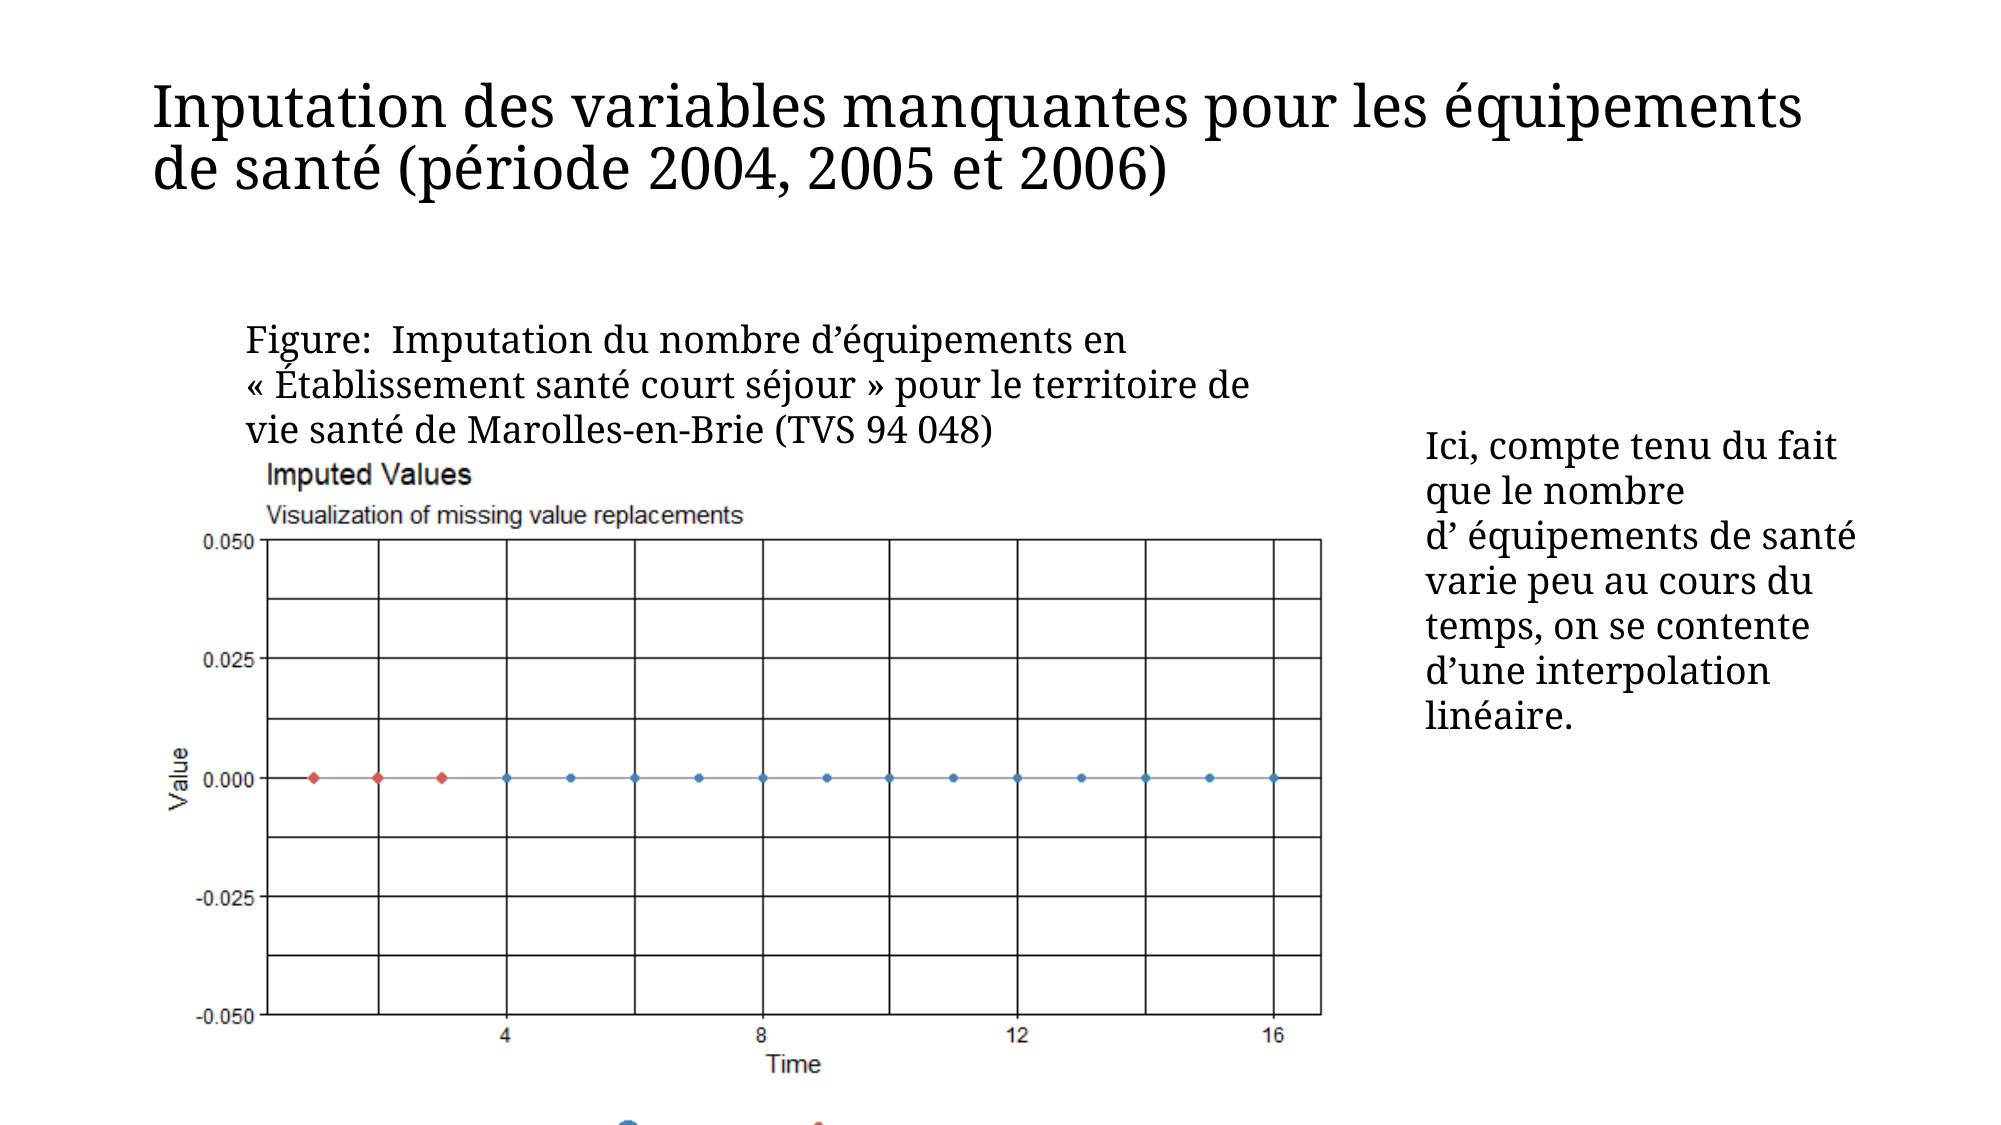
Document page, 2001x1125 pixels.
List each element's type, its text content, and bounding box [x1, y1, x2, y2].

text_box Ici, compte tenu du fait que le nombre d’ équipements de santé varie peu au cours du temps, on se contente d’une interpolation linéaire. [1410, 414, 1880, 744]
picture [154, 448, 1334, 1125]
text_box Figure: Imputation du nombre d’équipements en « Établissement santé court séjour » pour le territoire de vie santé de Marolles-en-Brie (TVS 94 048) [230, 308, 1318, 448]
title Inputation des variables manquantes pour les équipements de santé (période 2004, 2005 et 2006) [137, 57, 1863, 211]
